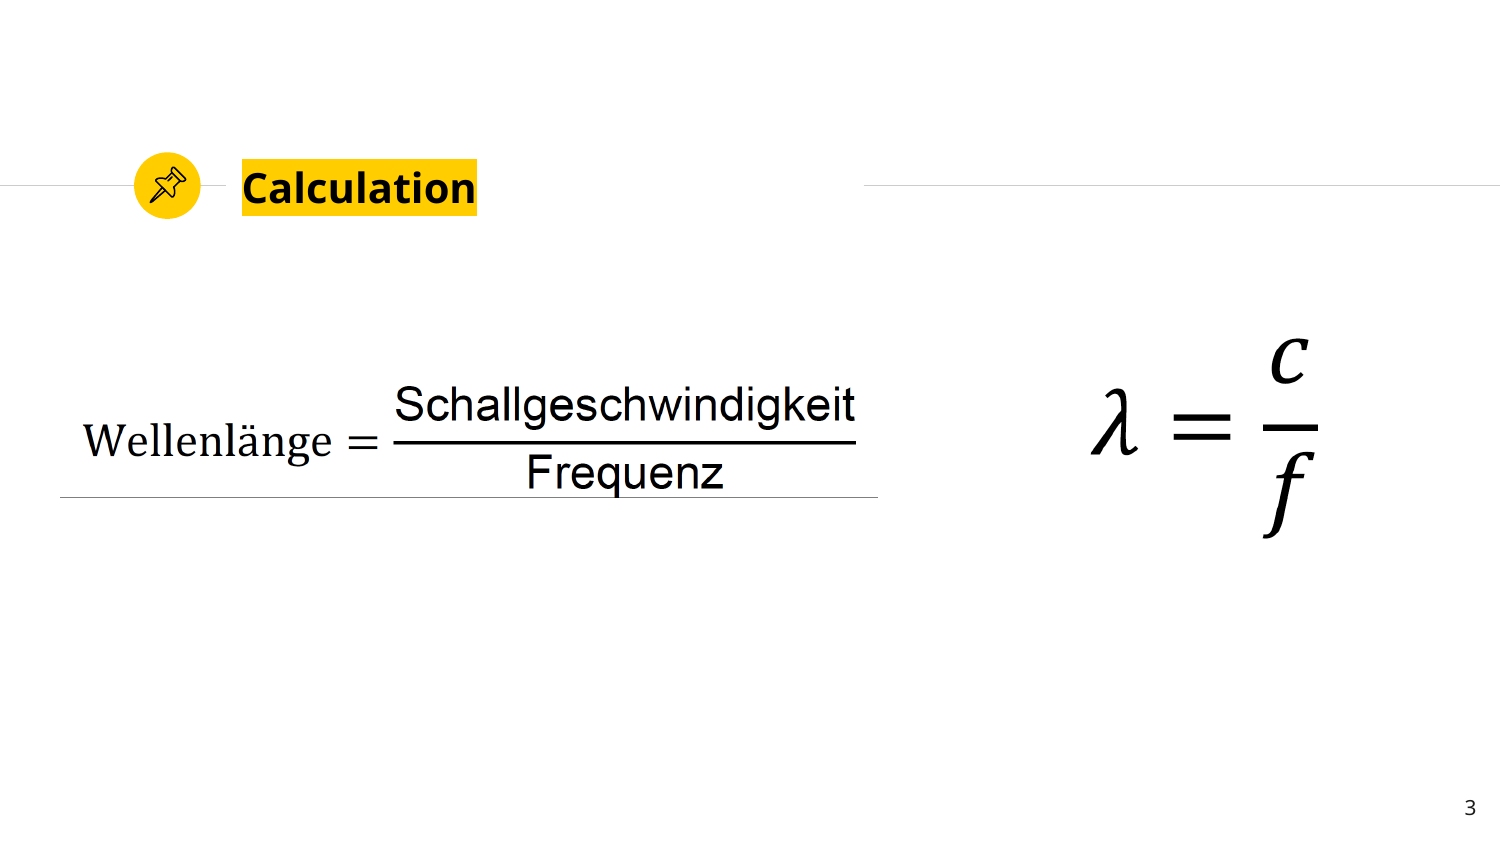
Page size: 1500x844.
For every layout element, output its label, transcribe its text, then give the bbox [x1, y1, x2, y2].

picture [59, 353, 878, 498]
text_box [150, 166, 186, 203]
picture [1024, 273, 1357, 578]
title Calculation [226, 151, 863, 223]
slide_number 3 [1401, 779, 1492, 844]
